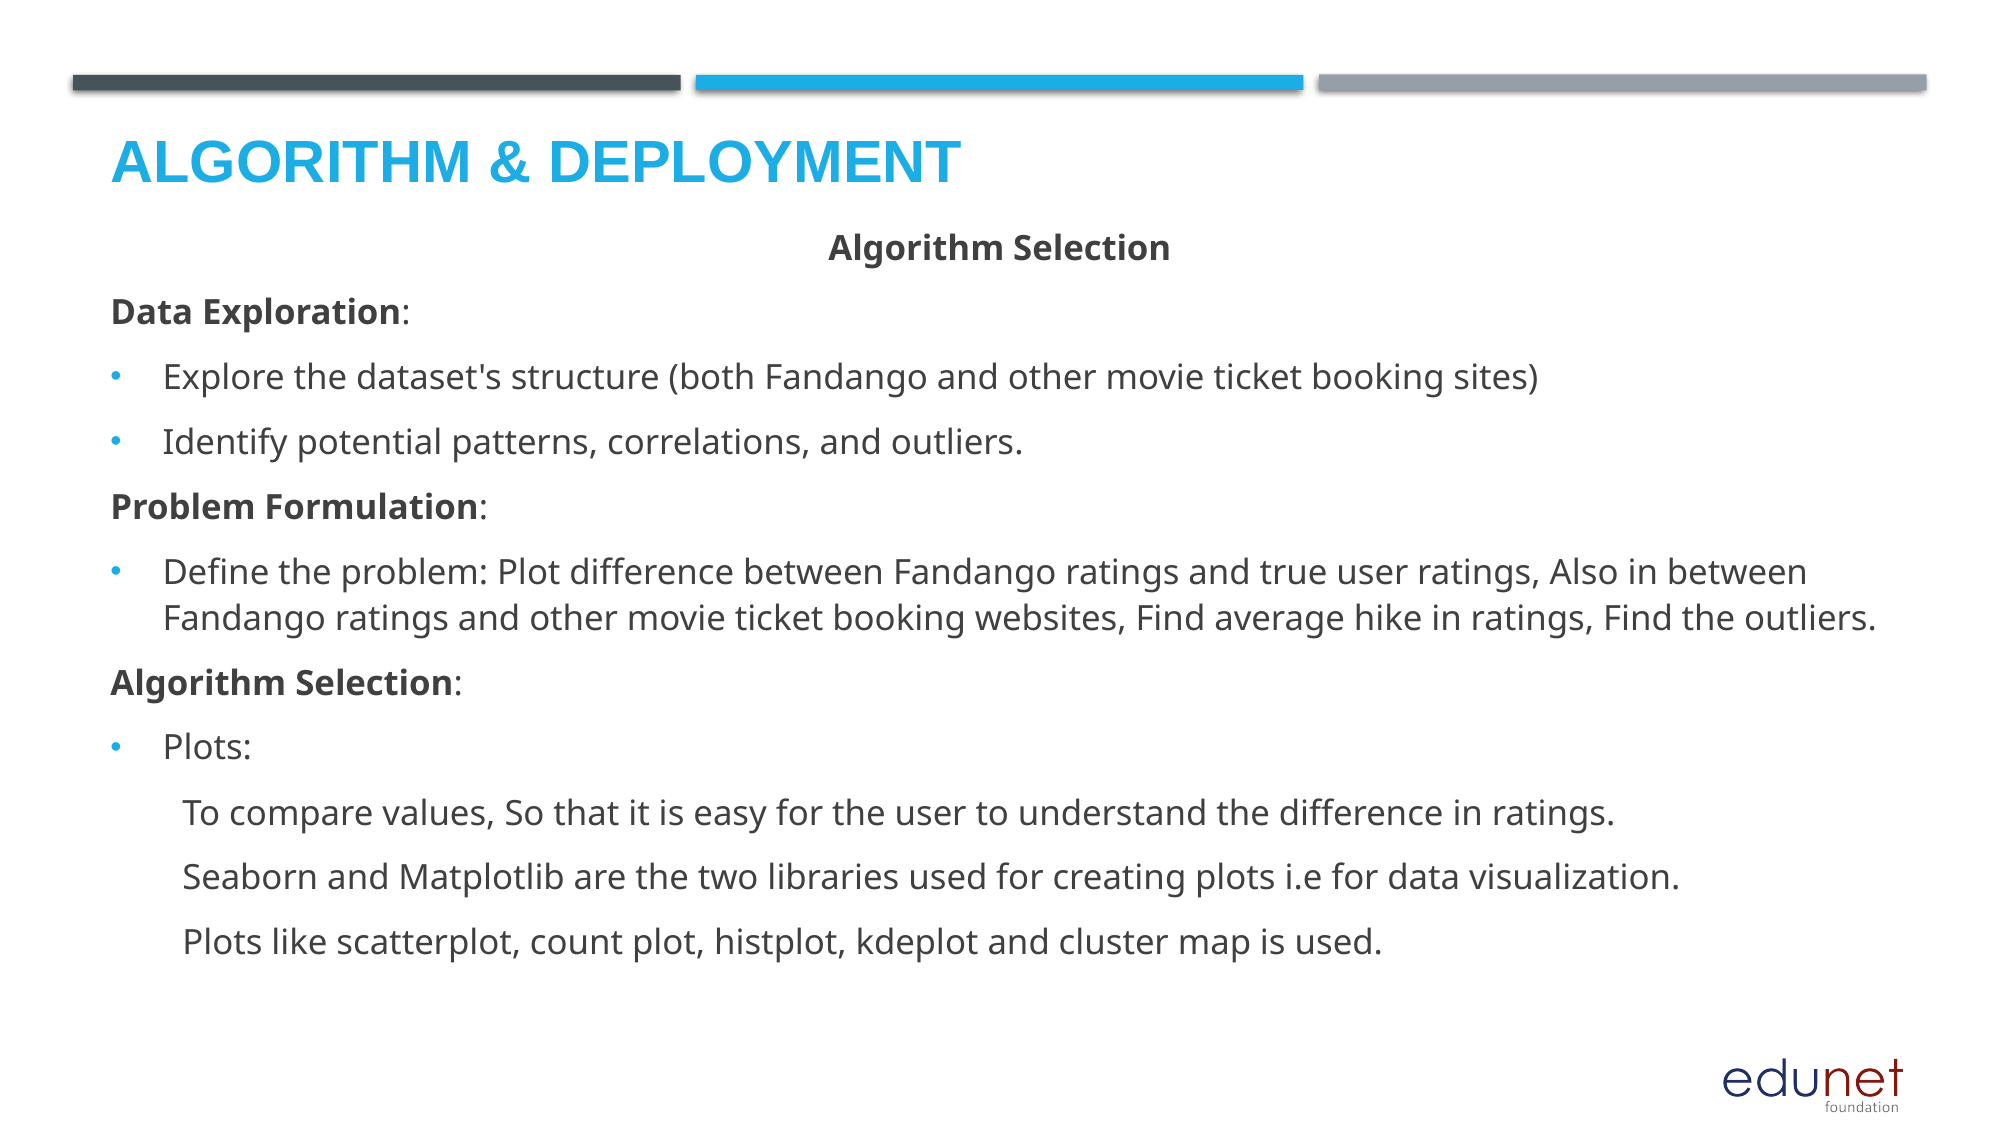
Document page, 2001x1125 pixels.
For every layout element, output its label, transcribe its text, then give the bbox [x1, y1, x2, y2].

title Algorithm & Deployment [95, 115, 1905, 203]
picture [1719, 1056, 1905, 1116]
list Algorithm Selection Data Exploration: Explore the dataset's structure (both Fandango and other movie ticket booking sites) Identify potential patterns, correlations, and outliers. Problem Formulation: Define the problem: Plot difference between Fandango ratings and true user ratings, Also in between Fandango ratings and other movie ticket booking websites, Find average hike in ratings, Find the outliers. Algorithm Selection: Plots: To compare values, So that it is easy for the user to understand the difference in ratings. Seaborn and Matplotlib are the two libraries used for creating plots i.e for data visualization. Plots like scatterplot, count plot, histplot, kdeplot and cluster map is used. [95, 213, 1905, 981]
